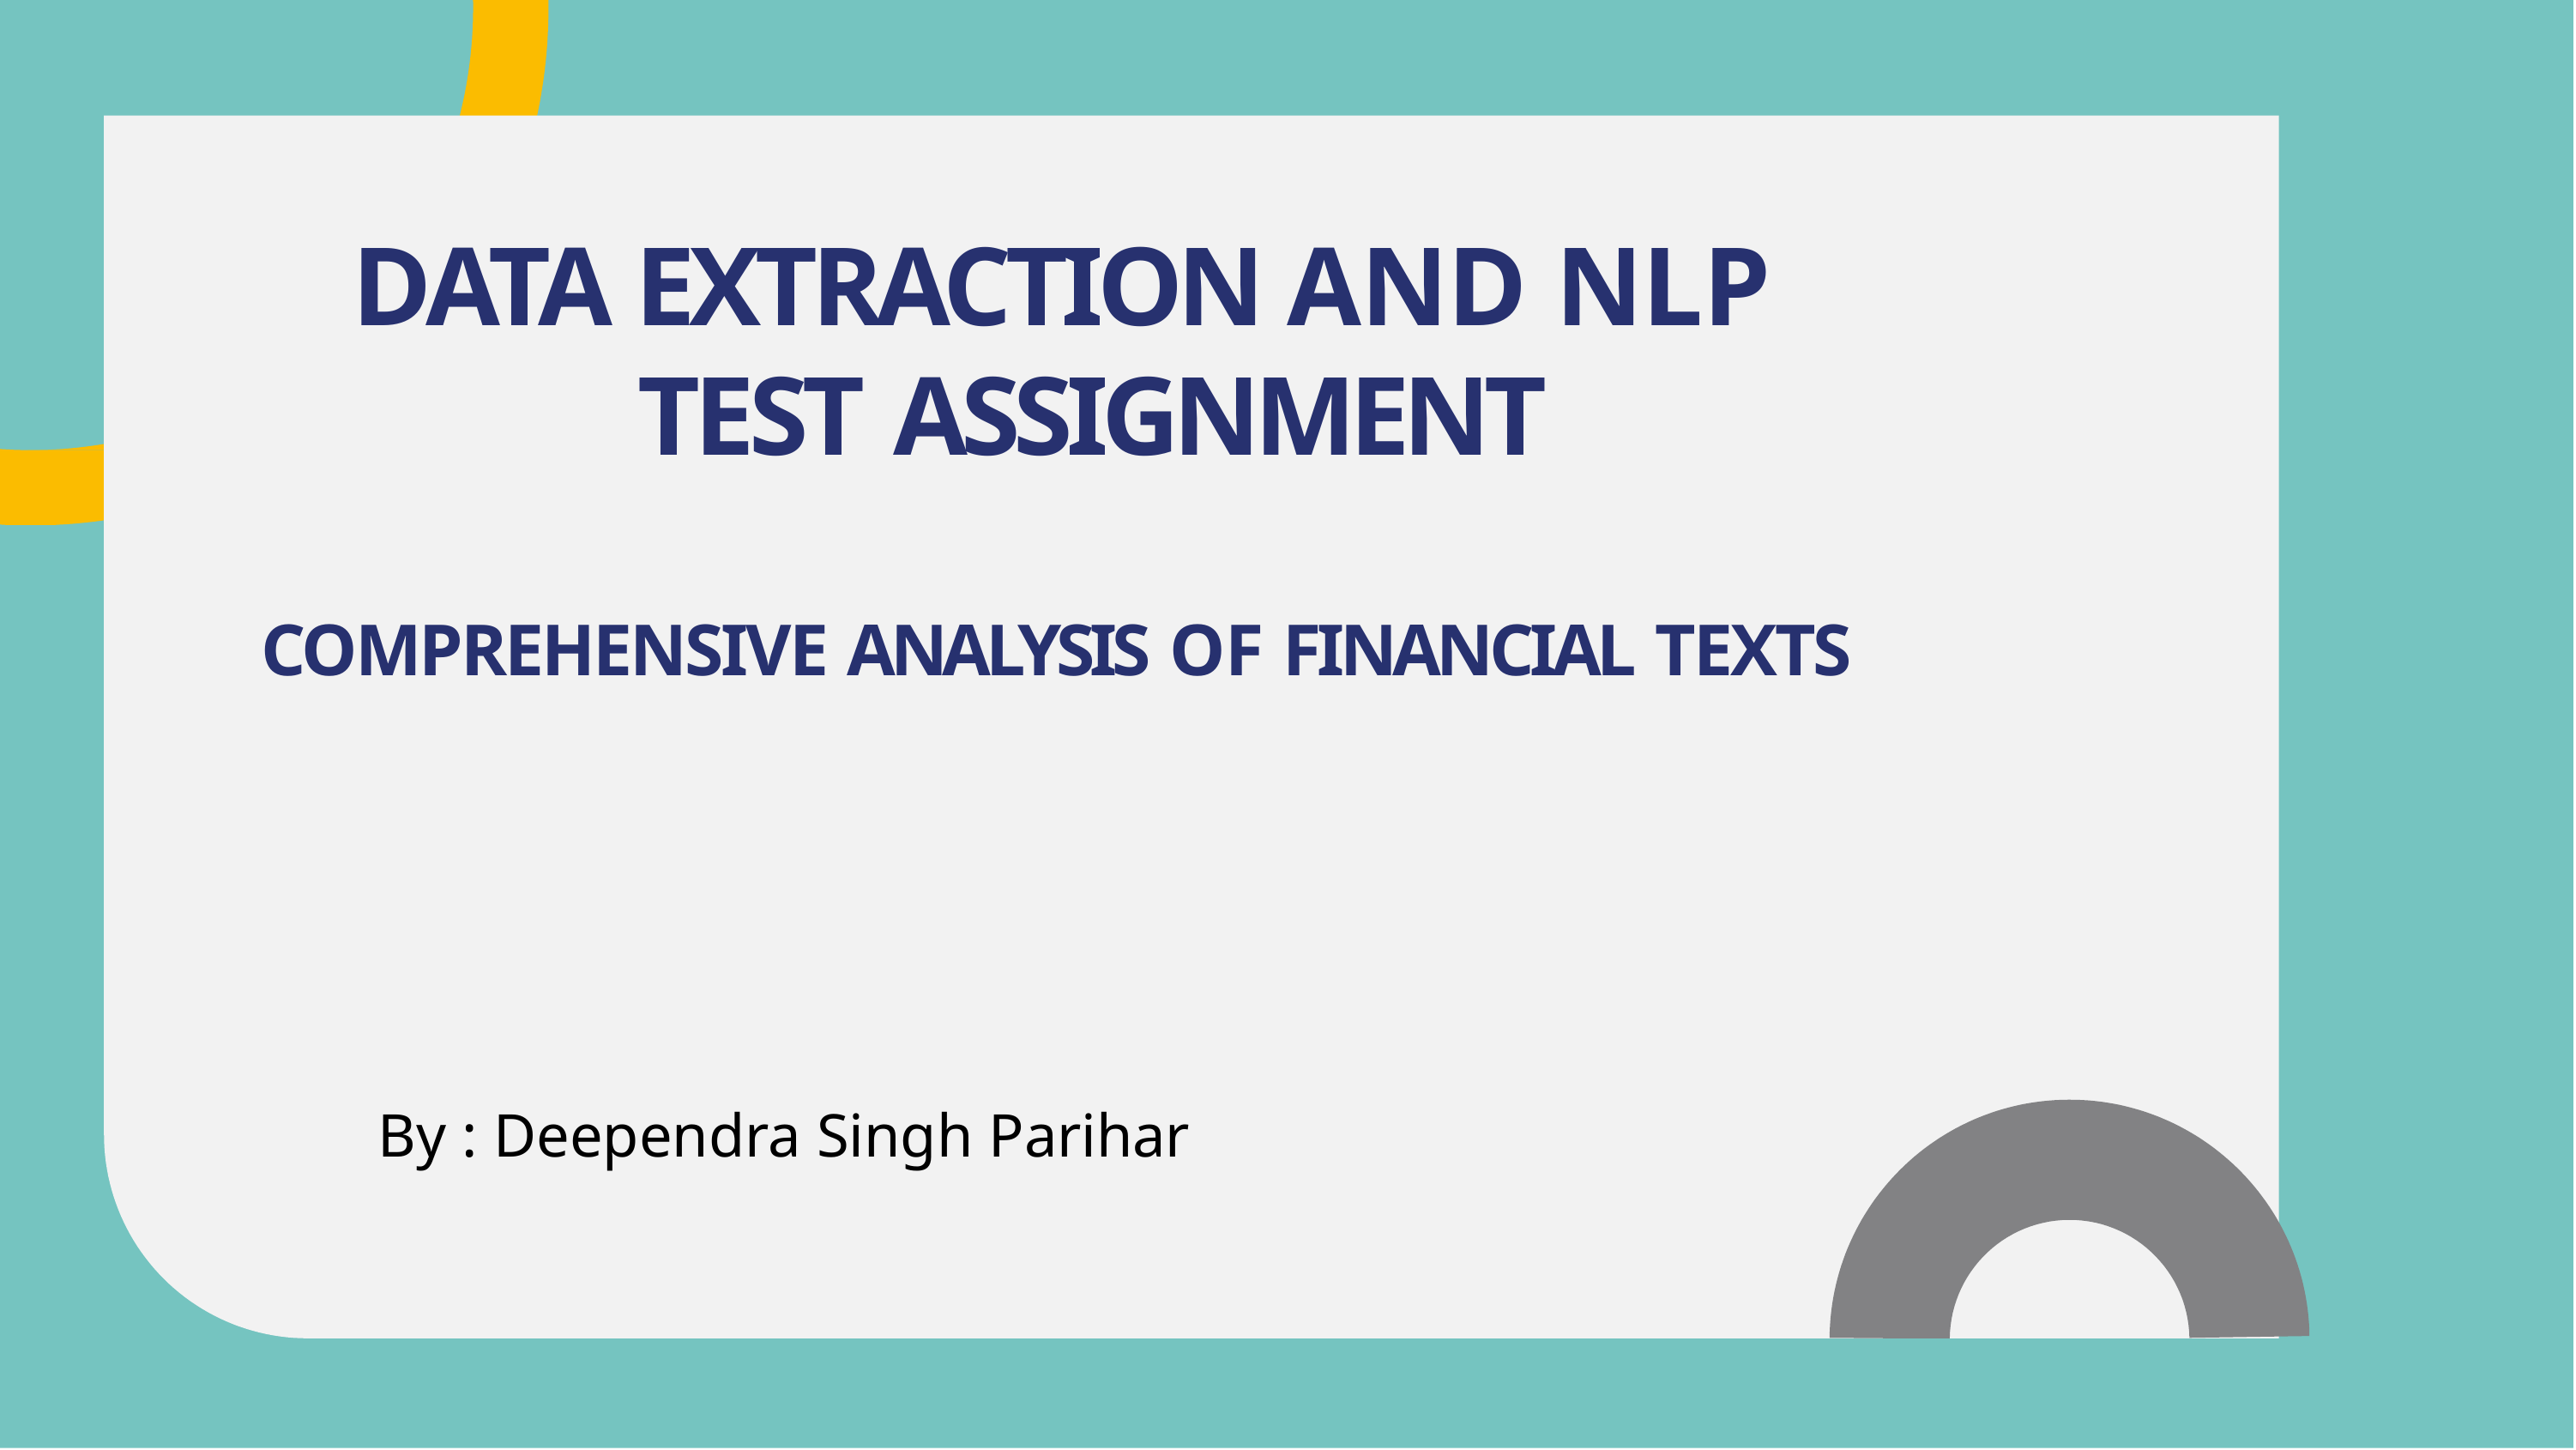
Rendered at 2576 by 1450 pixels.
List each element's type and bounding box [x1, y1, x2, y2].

text_box [0, 0, 2573, 1448]
text_box [0, 0, 2310, 1339]
